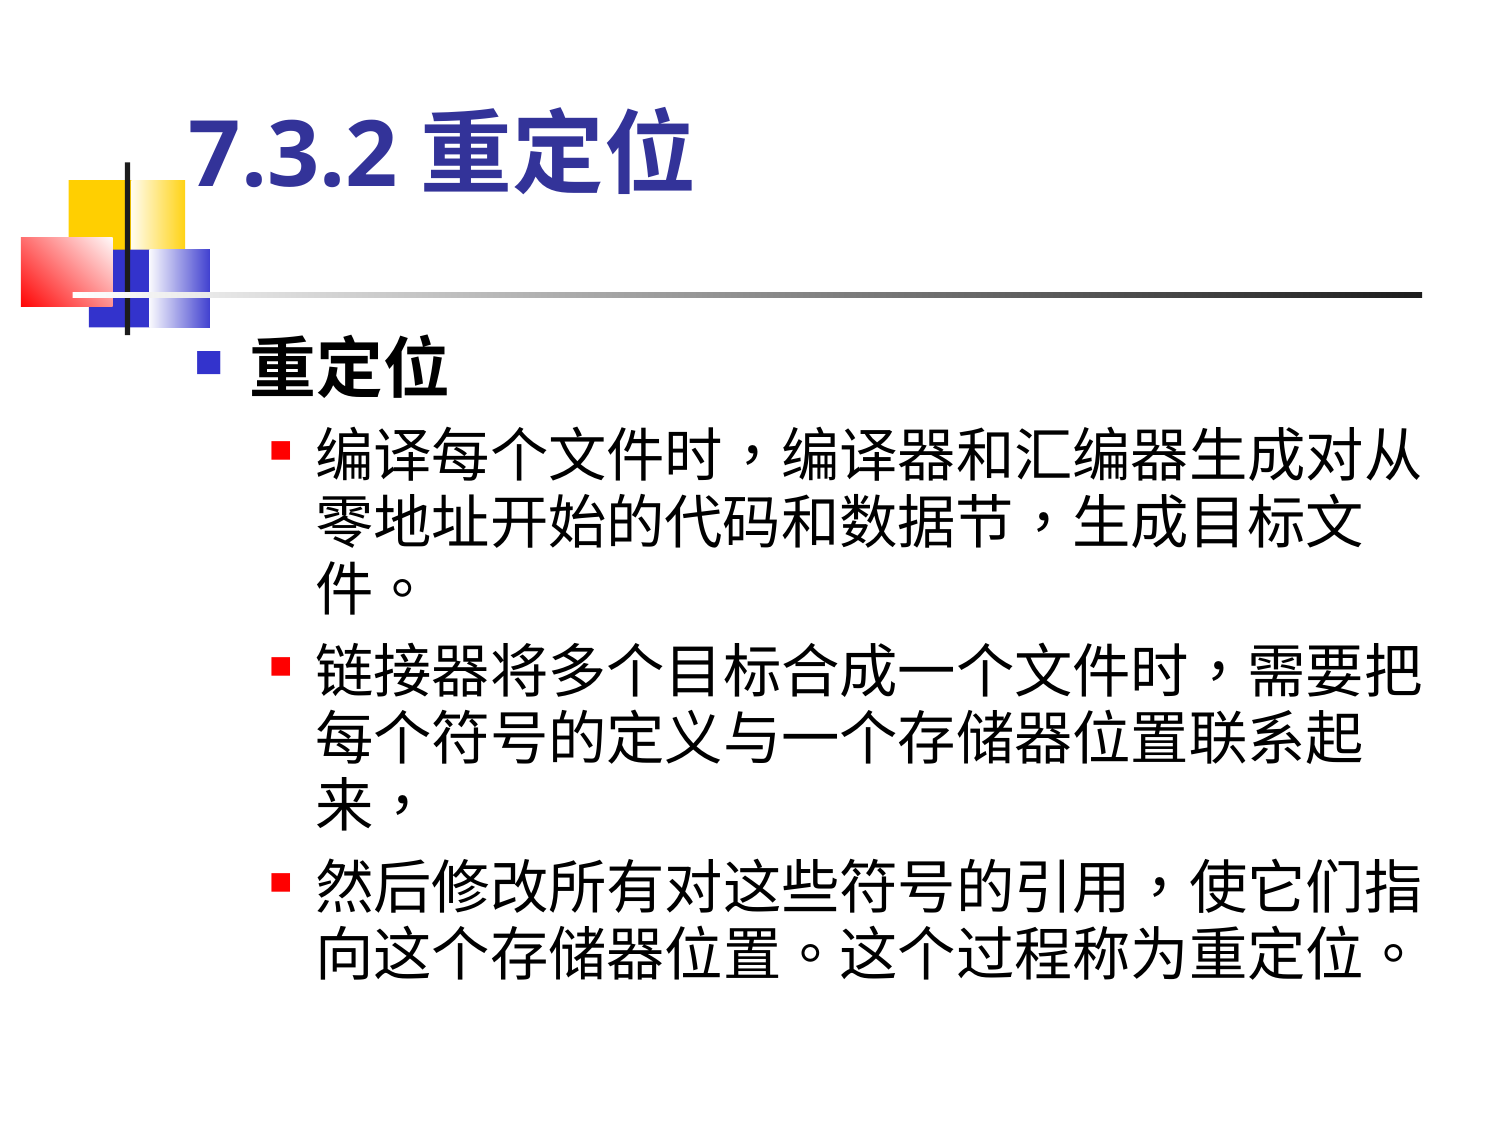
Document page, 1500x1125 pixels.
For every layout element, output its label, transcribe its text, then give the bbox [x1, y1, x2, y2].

title 7.3.2重定位 [188, 34, 1467, 275]
list 重定位 编译每个文件时，编译器和汇编器生成对从零地址开始的代码和数据节，生成目标文件。 链接器将多个目标合成一个文件时，需要把每个符号的定义与一个存储器位置联系起来， 然后修改所有对这些符号的引用，使它们指向这个存储器位置。这个过程称为重定位。 [193, 331, 1469, 1006]
